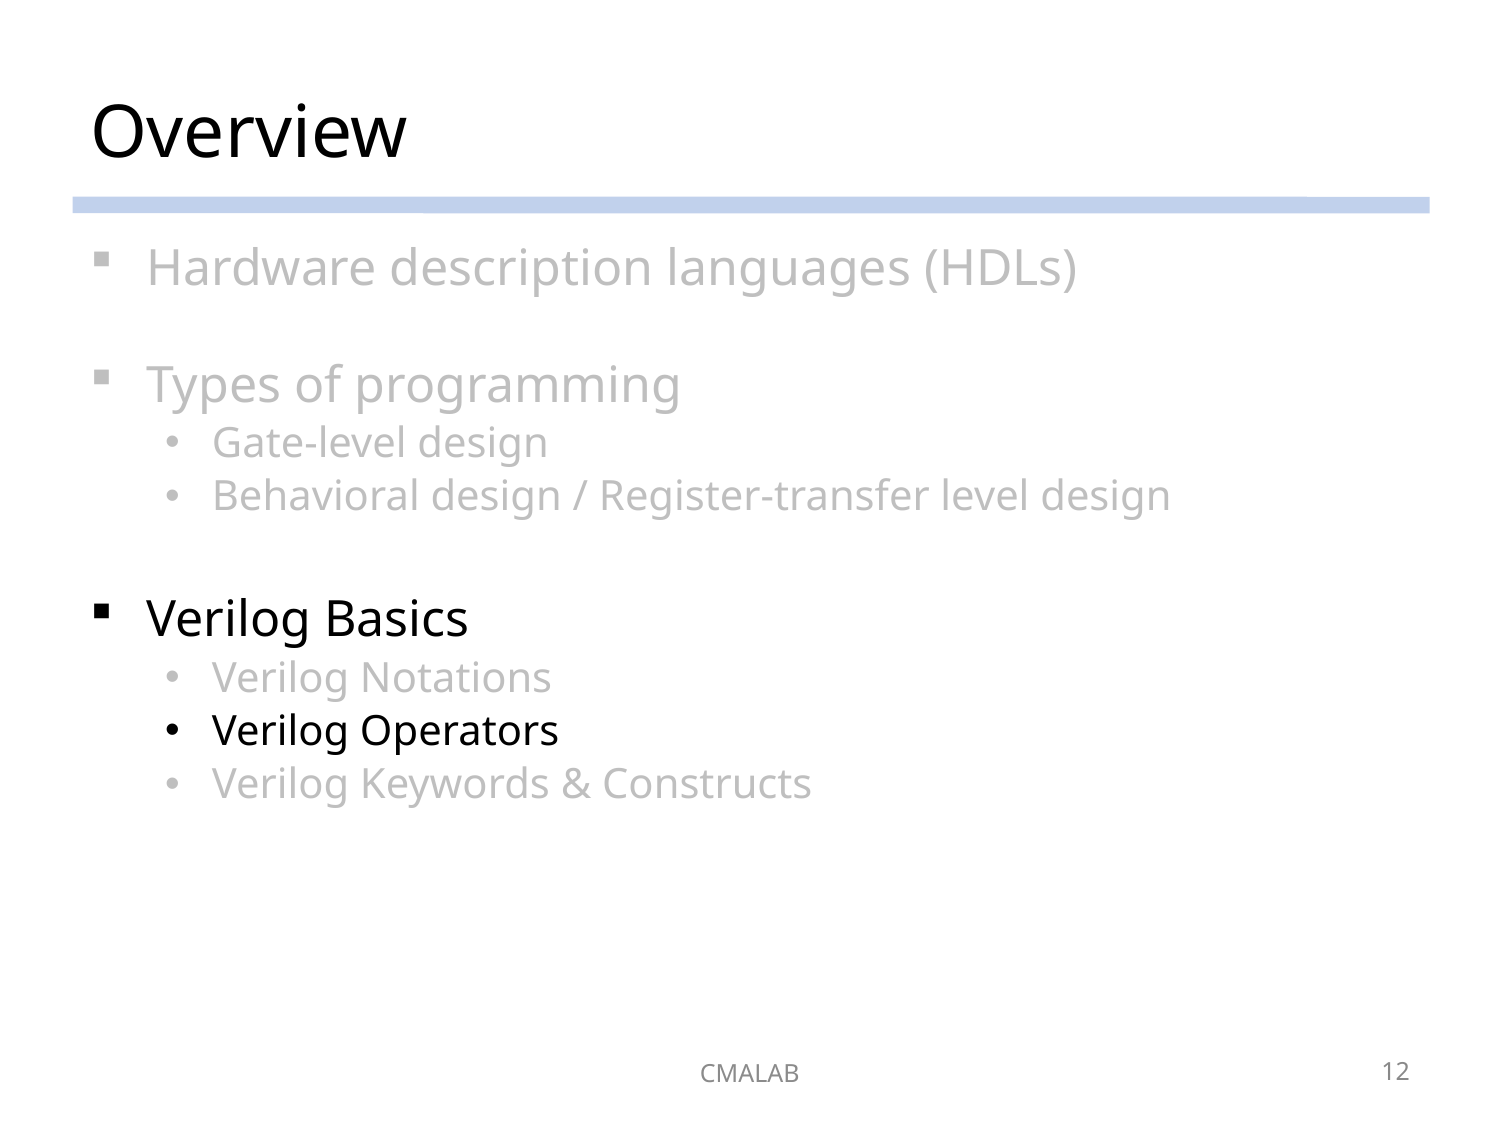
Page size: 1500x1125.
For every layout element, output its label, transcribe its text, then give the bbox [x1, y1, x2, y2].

slide_number 12 [1074, 1042, 1425, 1103]
footer CMALAB [512, 1042, 988, 1103]
title Overview [75, 45, 1425, 211]
list Hardware description languages (HDLs) Types of programming Gate-level design Behavioral design / Register-transfer level design Verilog Basics Verilog Notations Verilog Operators Verilog Keywords & Constructs [75, 234, 1425, 1071]
